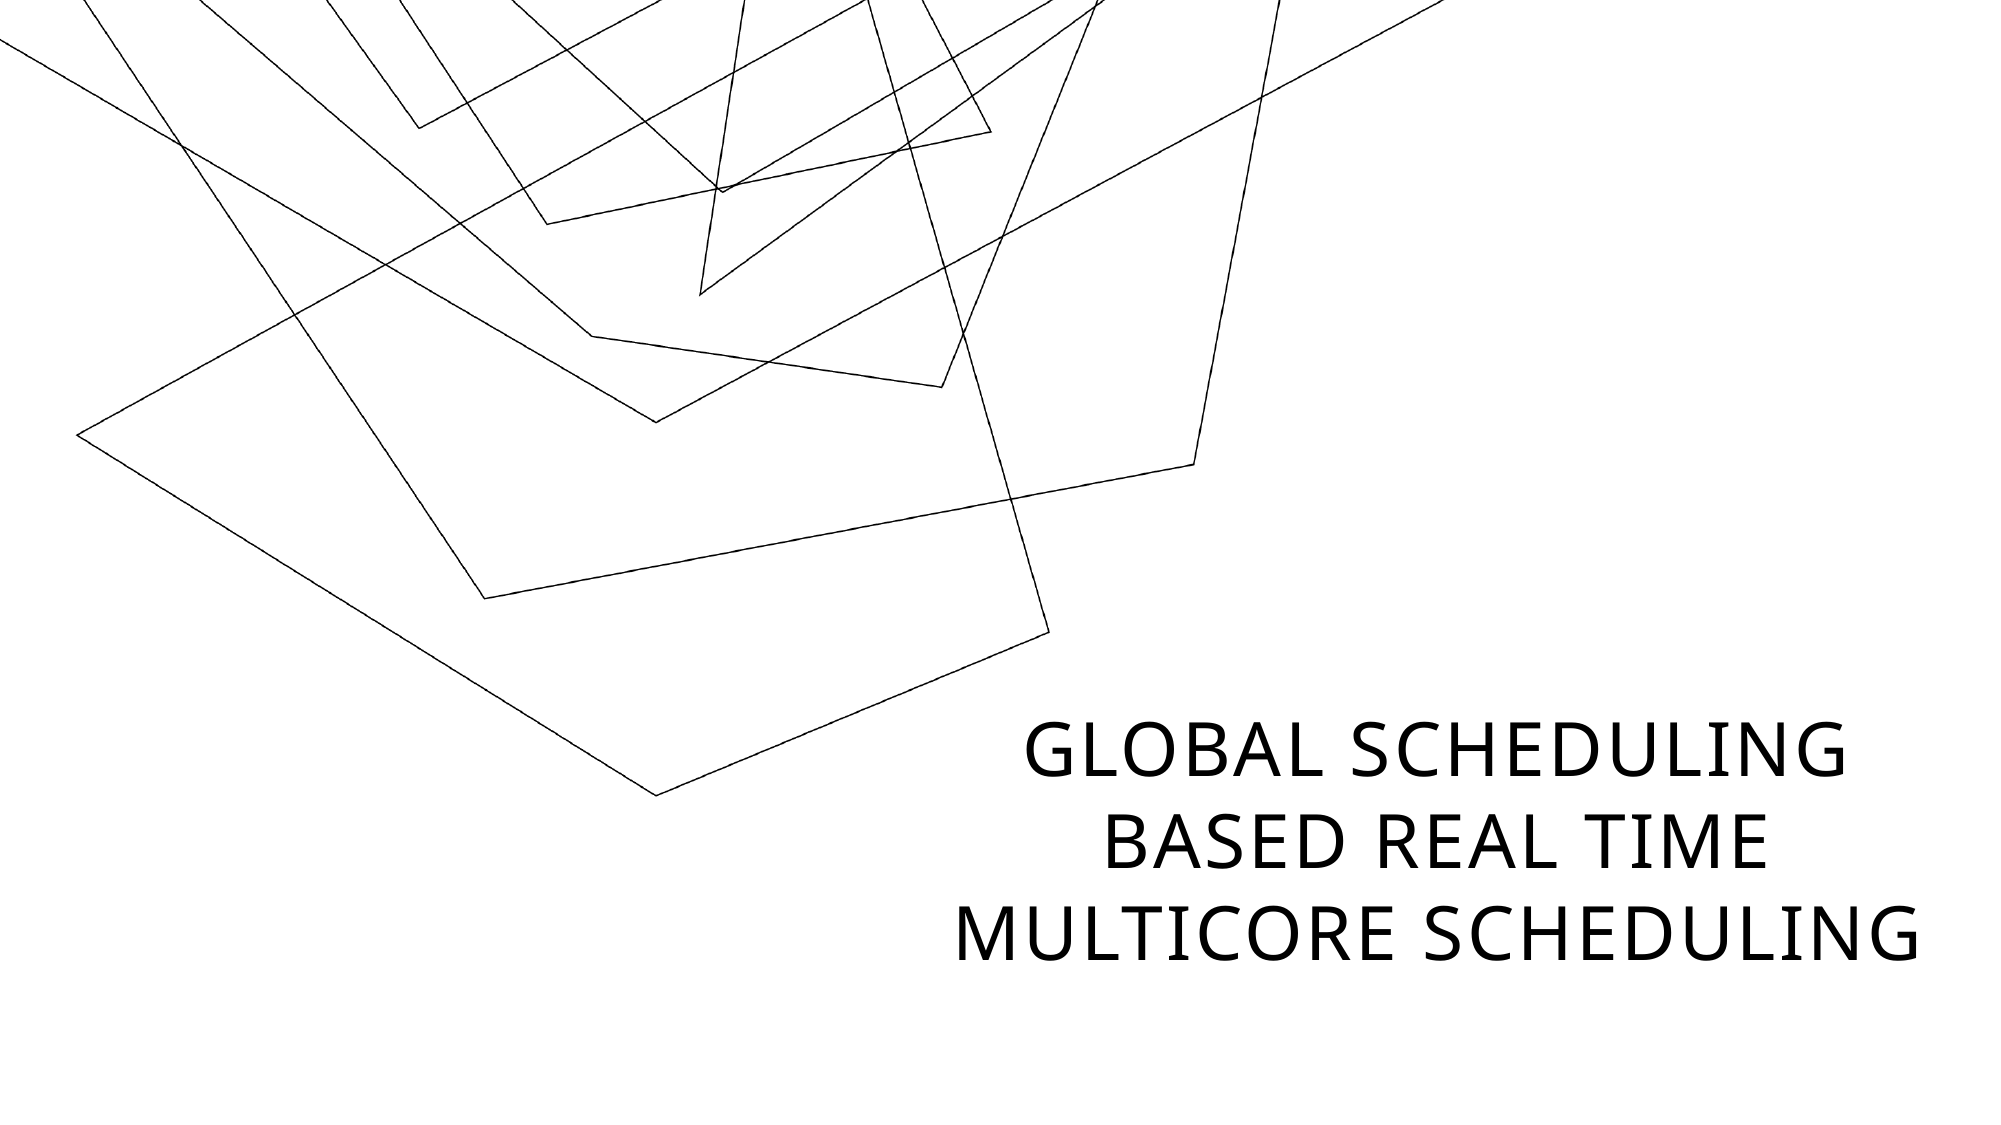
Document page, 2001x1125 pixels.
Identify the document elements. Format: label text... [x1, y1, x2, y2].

picture [0, 0, 1557, 830]
title Global Scheduling Based Real Time Multicore Scheduling [914, 643, 1962, 1039]
